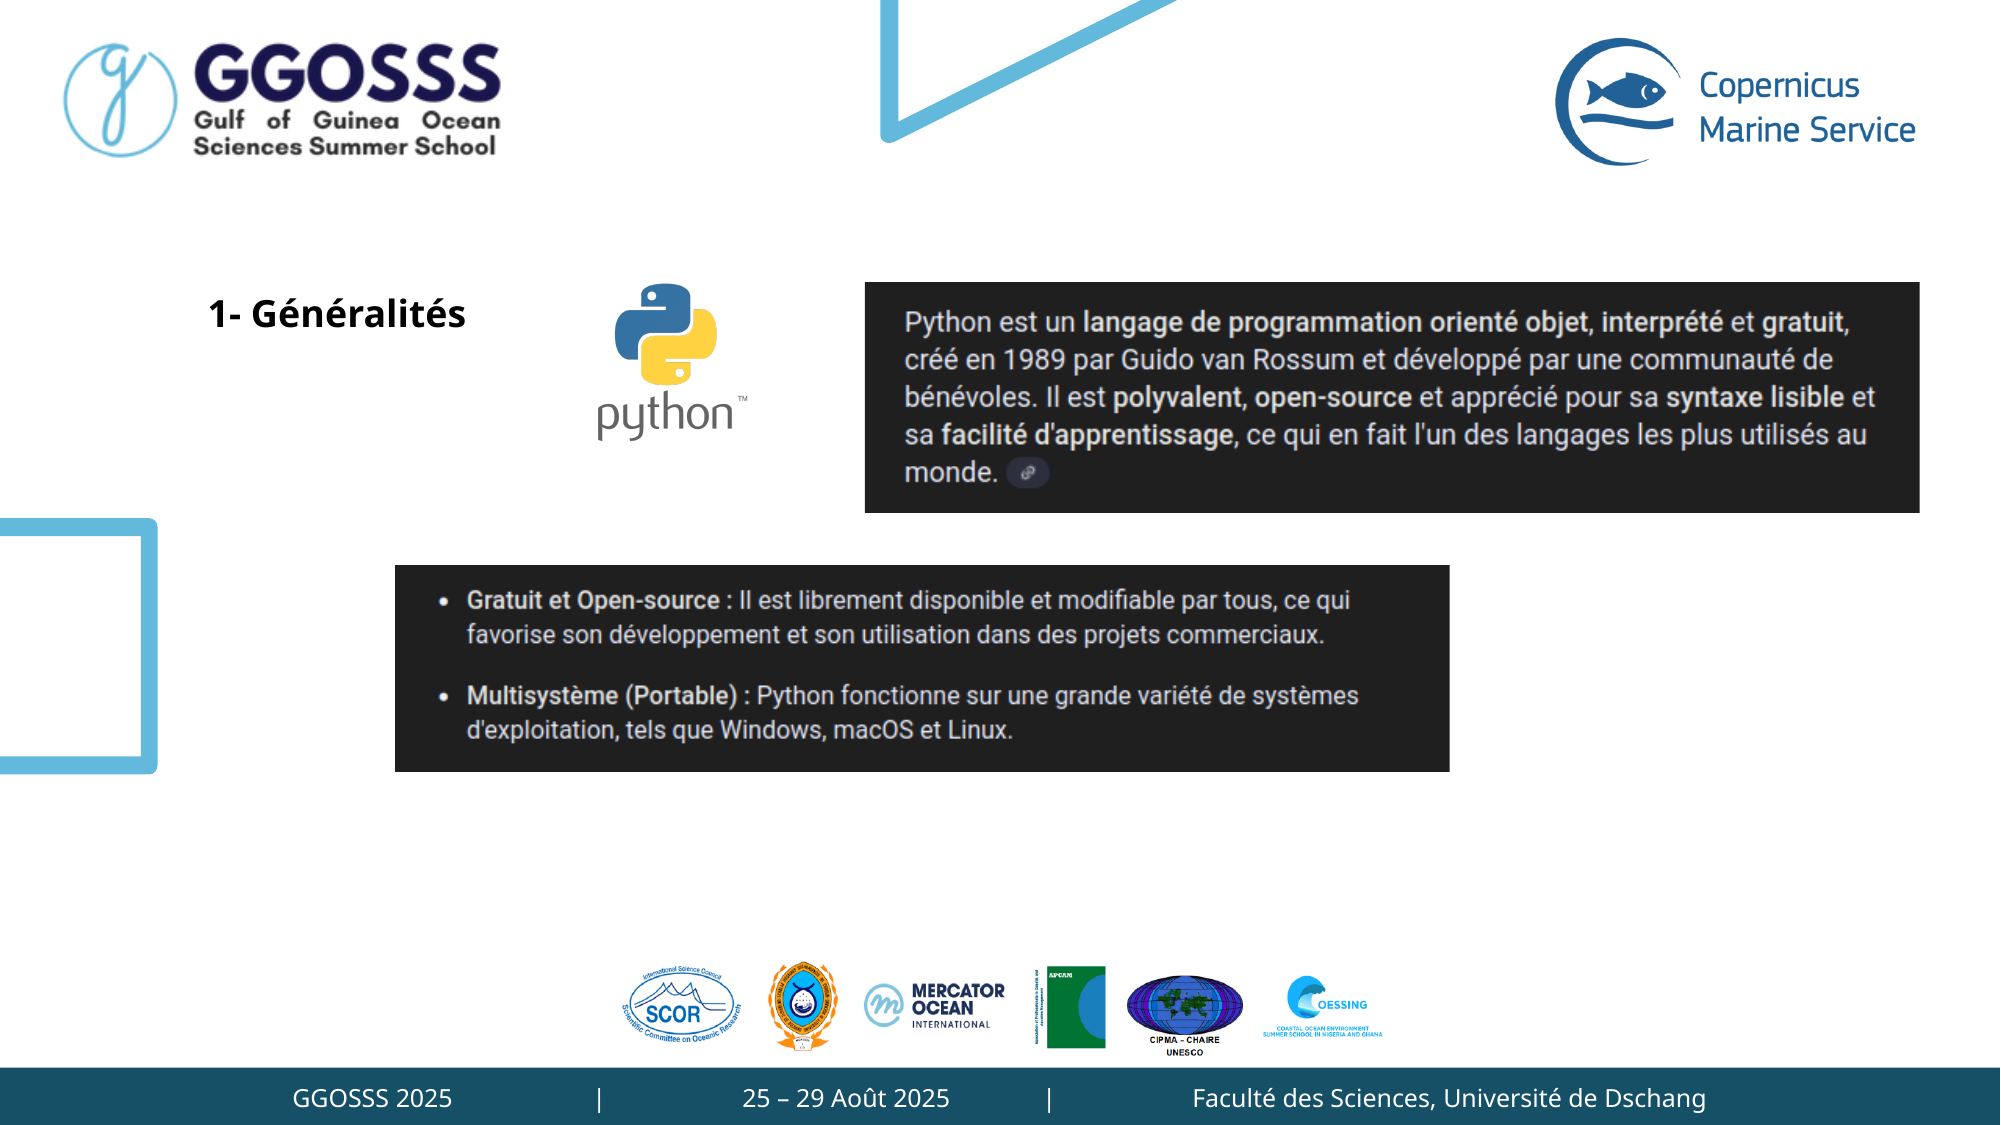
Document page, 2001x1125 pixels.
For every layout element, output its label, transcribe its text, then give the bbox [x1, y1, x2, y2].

picture [1553, 36, 1916, 169]
text_box 1- Généralités [192, 282, 482, 343]
picture [21, 0, 538, 202]
picture [864, 282, 1921, 514]
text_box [169, 824, 1801, 1067]
picture [394, 564, 1451, 772]
picture [521, 282, 810, 445]
